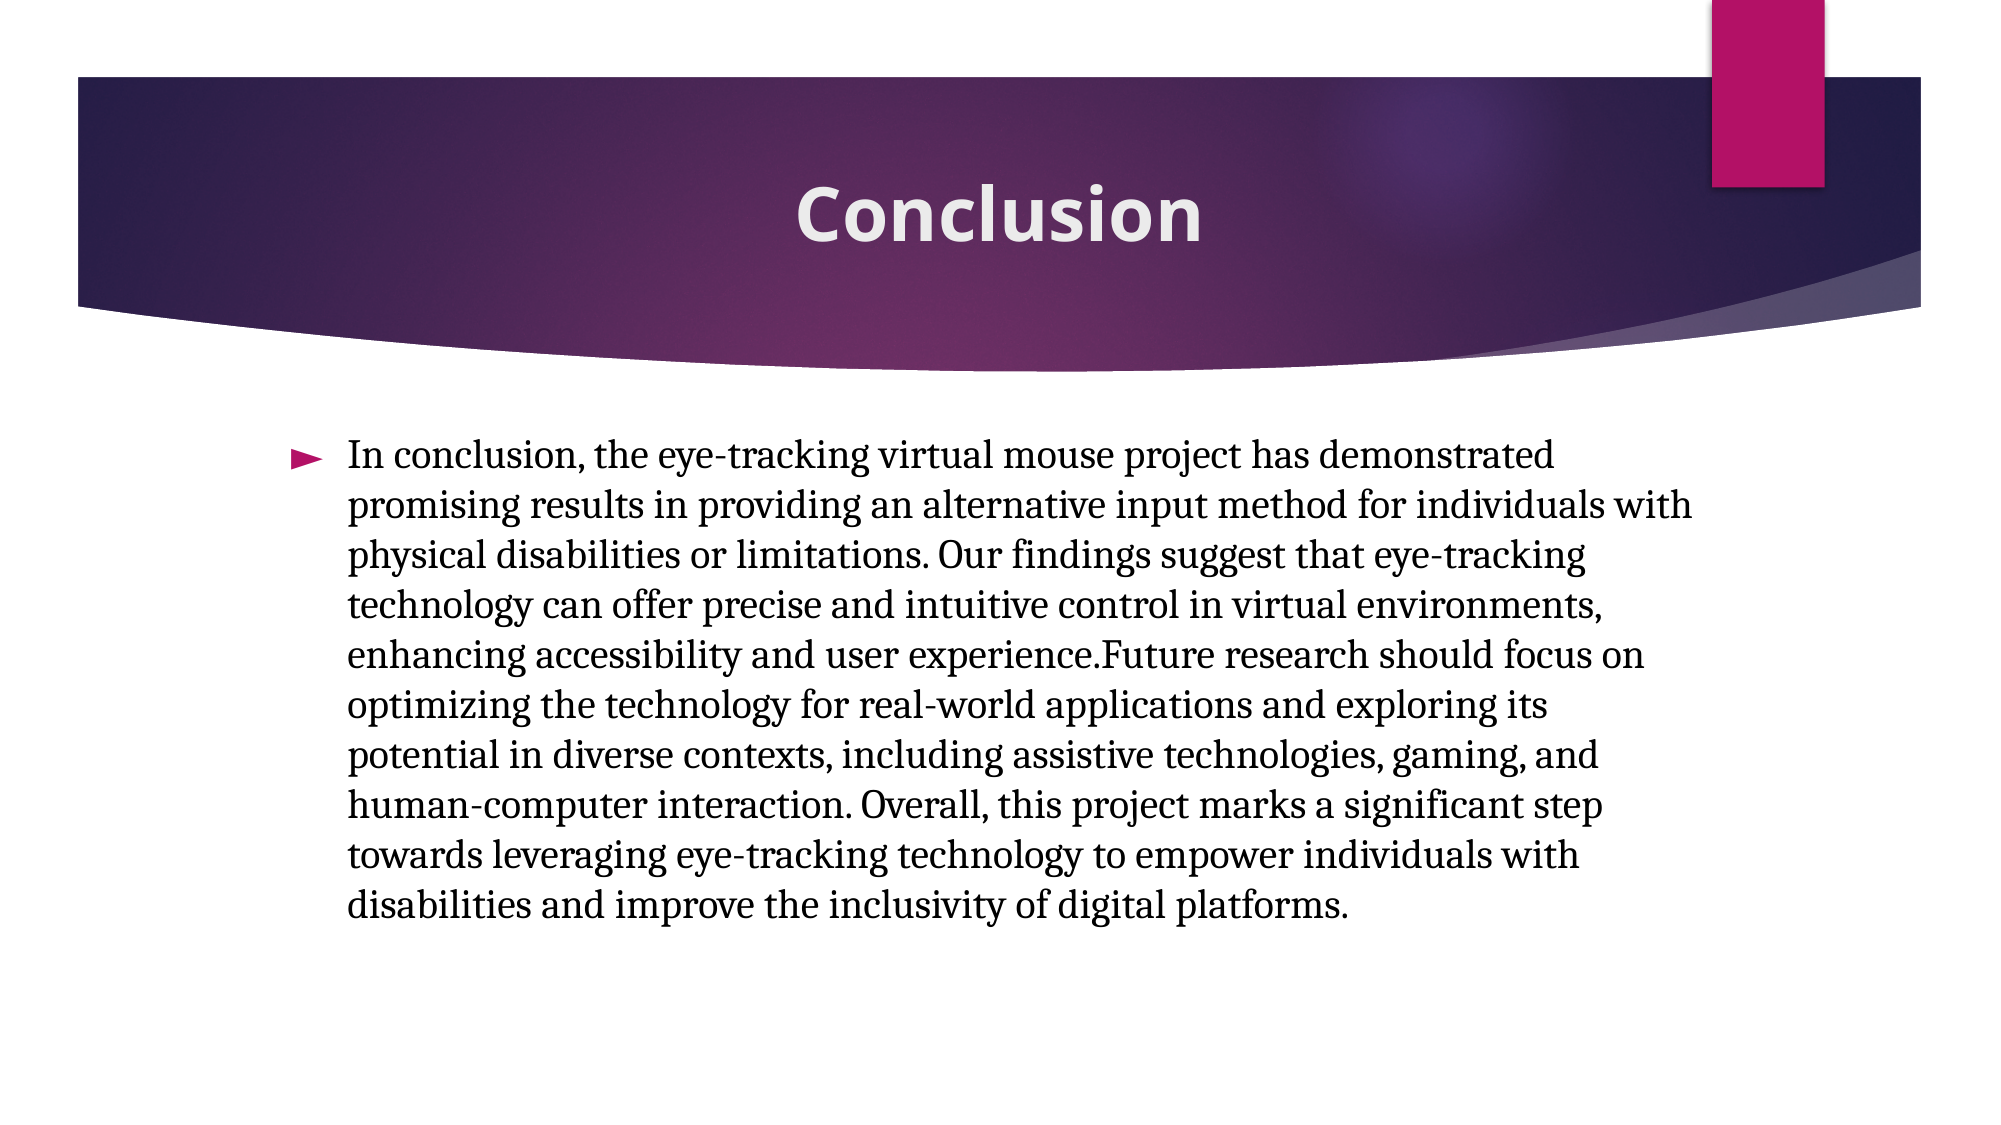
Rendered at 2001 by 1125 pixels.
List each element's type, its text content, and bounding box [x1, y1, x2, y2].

picture [79, 78, 1920, 371]
title Conclusion [281, 153, 1719, 270]
list In conclusion, the eye-tracking virtual mouse project has demonstrated promising results in providing an alternative input method for individuals with physical disabilities or limitations. Our findings suggest that eye-tracking technology can offer precise and intuitive control in virtual environments, enhancing accessibility and user experience.Future research should focus on optimizing the technology for real-world applications and exploring its potential in diverse contexts, including assistive technologies, gaming, and human-computer interaction. Overall, this project marks a significant step towards leveraging eye-tracking technology to empower individuals with disabilities and improve the inclusivity of digital platforms. [276, 418, 1724, 1090]
